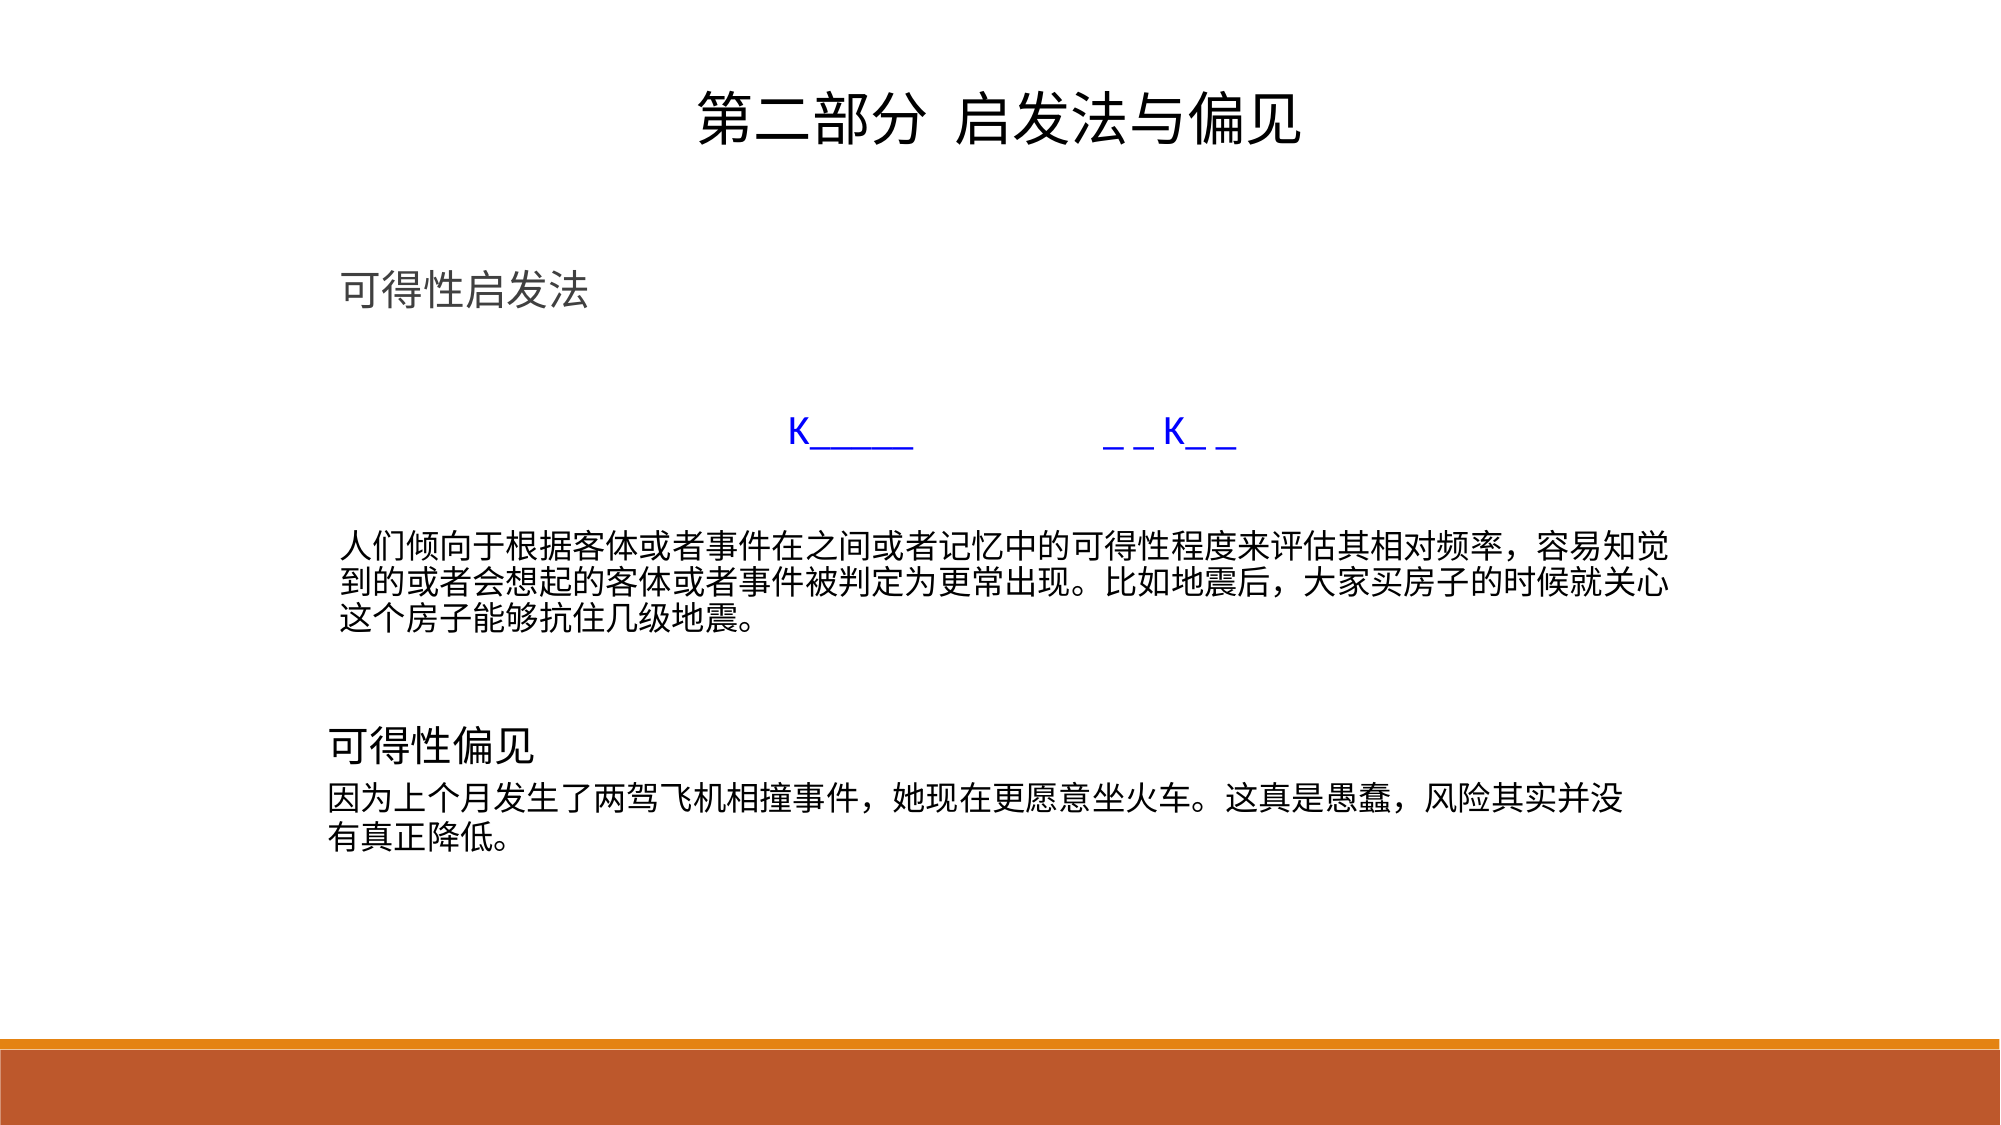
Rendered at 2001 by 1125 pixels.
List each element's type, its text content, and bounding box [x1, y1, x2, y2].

text_box 第二部分 启发法与偏见 [362, 0, 1638, 238]
text_box 可得性偏见 因为上个月发生了两驾飞机相撞事件，她现在更愿意坐火车。这真是愚蠢，风险其实并没有真正降低。 [312, 712, 1663, 913]
text_box 可得性启发法 K_____ _ _ K_ _ 人们倾向于根据客体或者事件在之间或者记忆中的可得性程度来评估其相对频率，容易知觉到的或者会想起的客体或者事件被判定为更常出现。比如地震后，大家买房子的时候就关心这个房子能够抗住几级地震。 [324, 262, 1700, 664]
